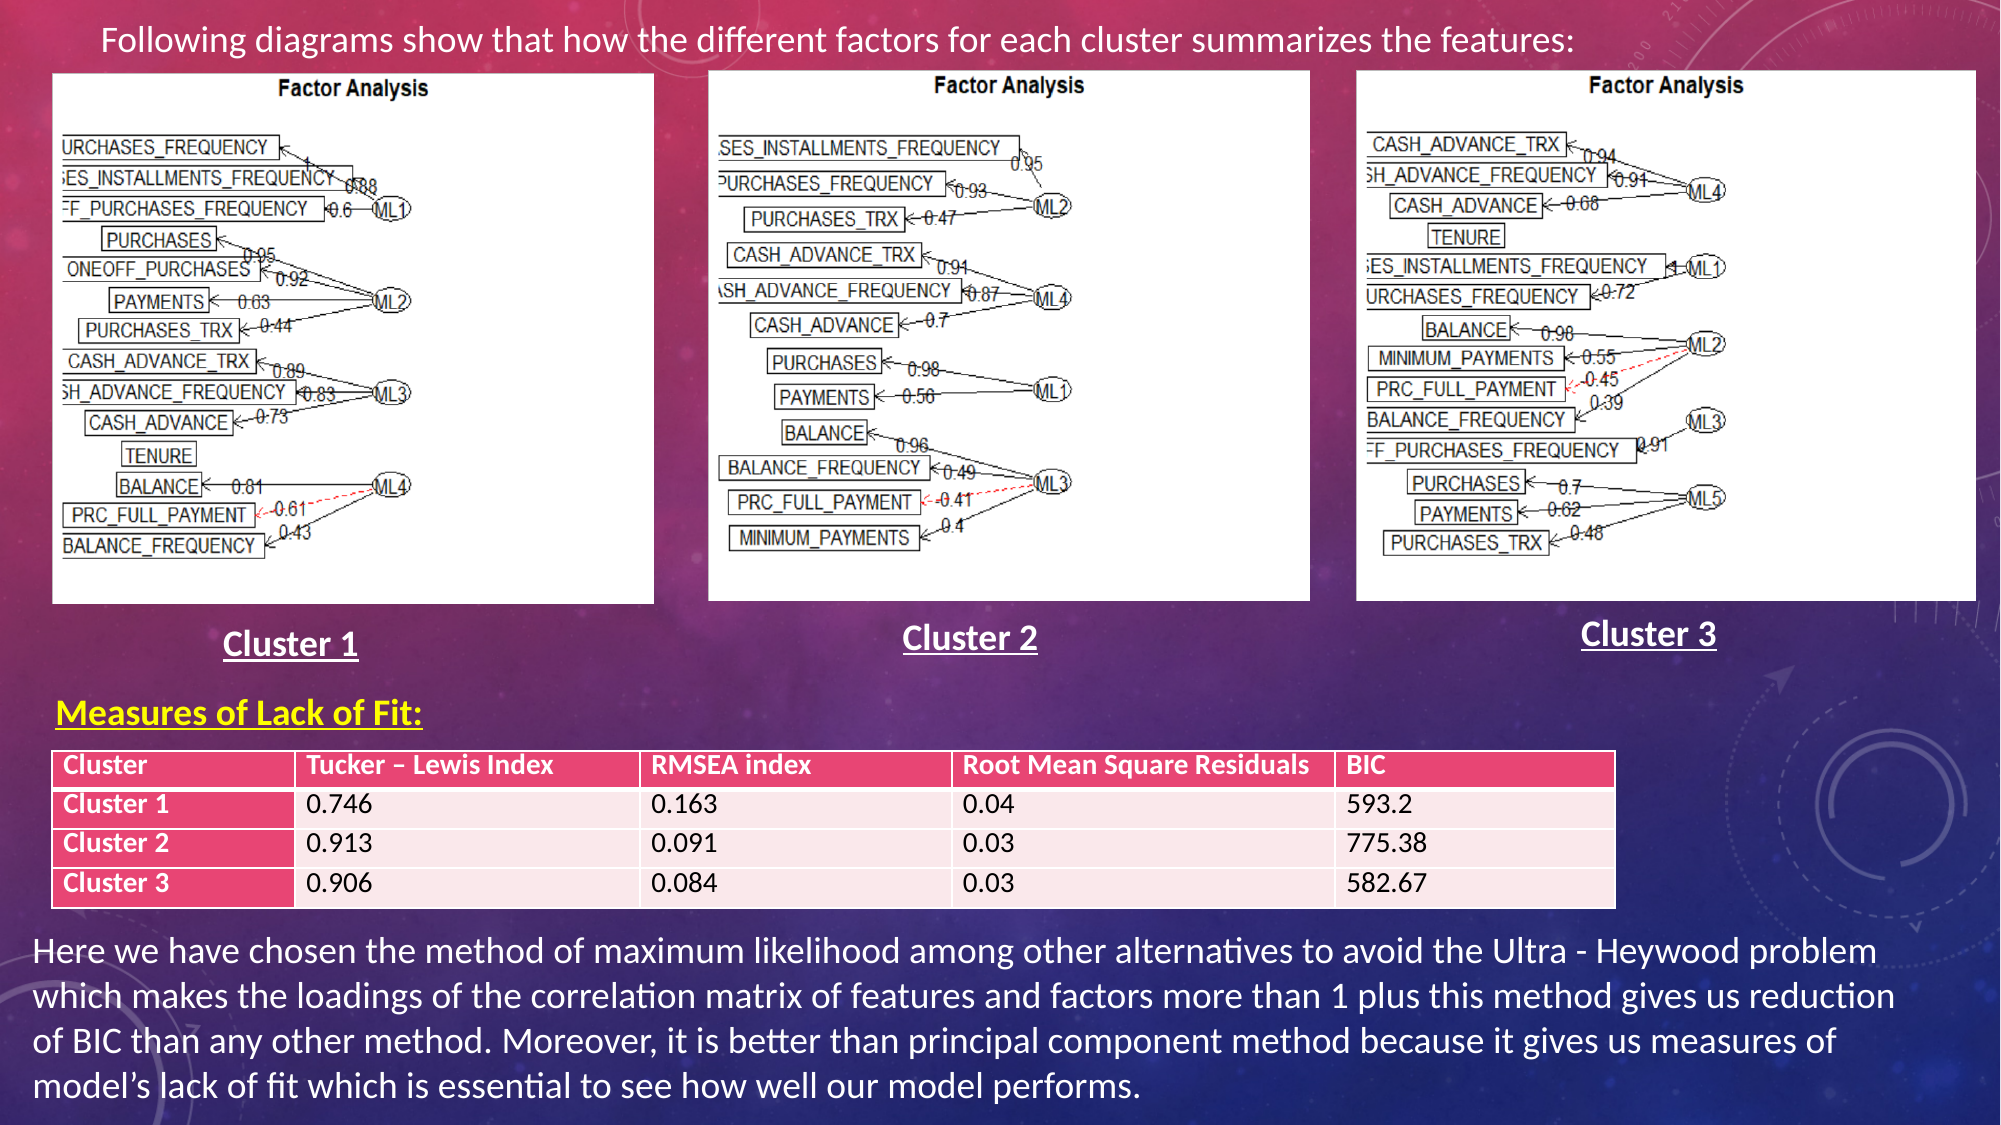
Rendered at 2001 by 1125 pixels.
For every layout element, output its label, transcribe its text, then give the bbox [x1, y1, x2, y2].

table_cell 0.084 [641, 869, 951, 907]
table_cell 593.2 [1336, 792, 1614, 828]
text_box Following diagrams show that how the different factors for each cluster summarizes the features: [86, 7, 1776, 68]
table_cell 0.091 [641, 830, 951, 867]
table_cell Cluster 3 [53, 869, 294, 907]
table_cell 0.746 [296, 792, 639, 828]
text_box Here we have chosen the method of maximum likelihood among other alternatives to avoid the Ultra - Heywood problem which makes the loadings of the correlation matrix of features and factors more than 1 plus this method gives us reduction of BIC than any other method. Moreover, it is better than principal component method because it gives us measures of model’s lack of fit which is essential to see how well our model performs. [17, 918, 1948, 1114]
text_box Cluster 2 [888, 612, 1112, 666]
table_header Cluster [53, 752, 294, 787]
table_header BIC [1336, 752, 1614, 787]
table_cell 0.906 [296, 869, 639, 907]
table_cell 0.03 [953, 869, 1334, 907]
table_header RMSEA index [641, 752, 951, 787]
table_cell 0.163 [641, 792, 951, 828]
picture [0, 0, 2001, 1125]
text_box Cluster 3 [1566, 612, 1766, 661]
table_header Root Mean Square Residuals [953, 752, 1334, 787]
table_cell 582.67 [1336, 869, 1614, 907]
table_cell Cluster 2 [53, 830, 294, 867]
table_cell 775.38 [1336, 830, 1614, 867]
text_box Cluster 1 [208, 608, 1209, 672]
table_cell 0.913 [296, 830, 639, 867]
table_header Tucker – Lewis Index [296, 752, 639, 787]
table_cell 0.04 [953, 792, 1334, 828]
table_cell Cluster 1 [53, 792, 294, 828]
text_box Measures of Lack of Fit: [40, 676, 666, 740]
table_cell 0.03 [953, 830, 1334, 867]
